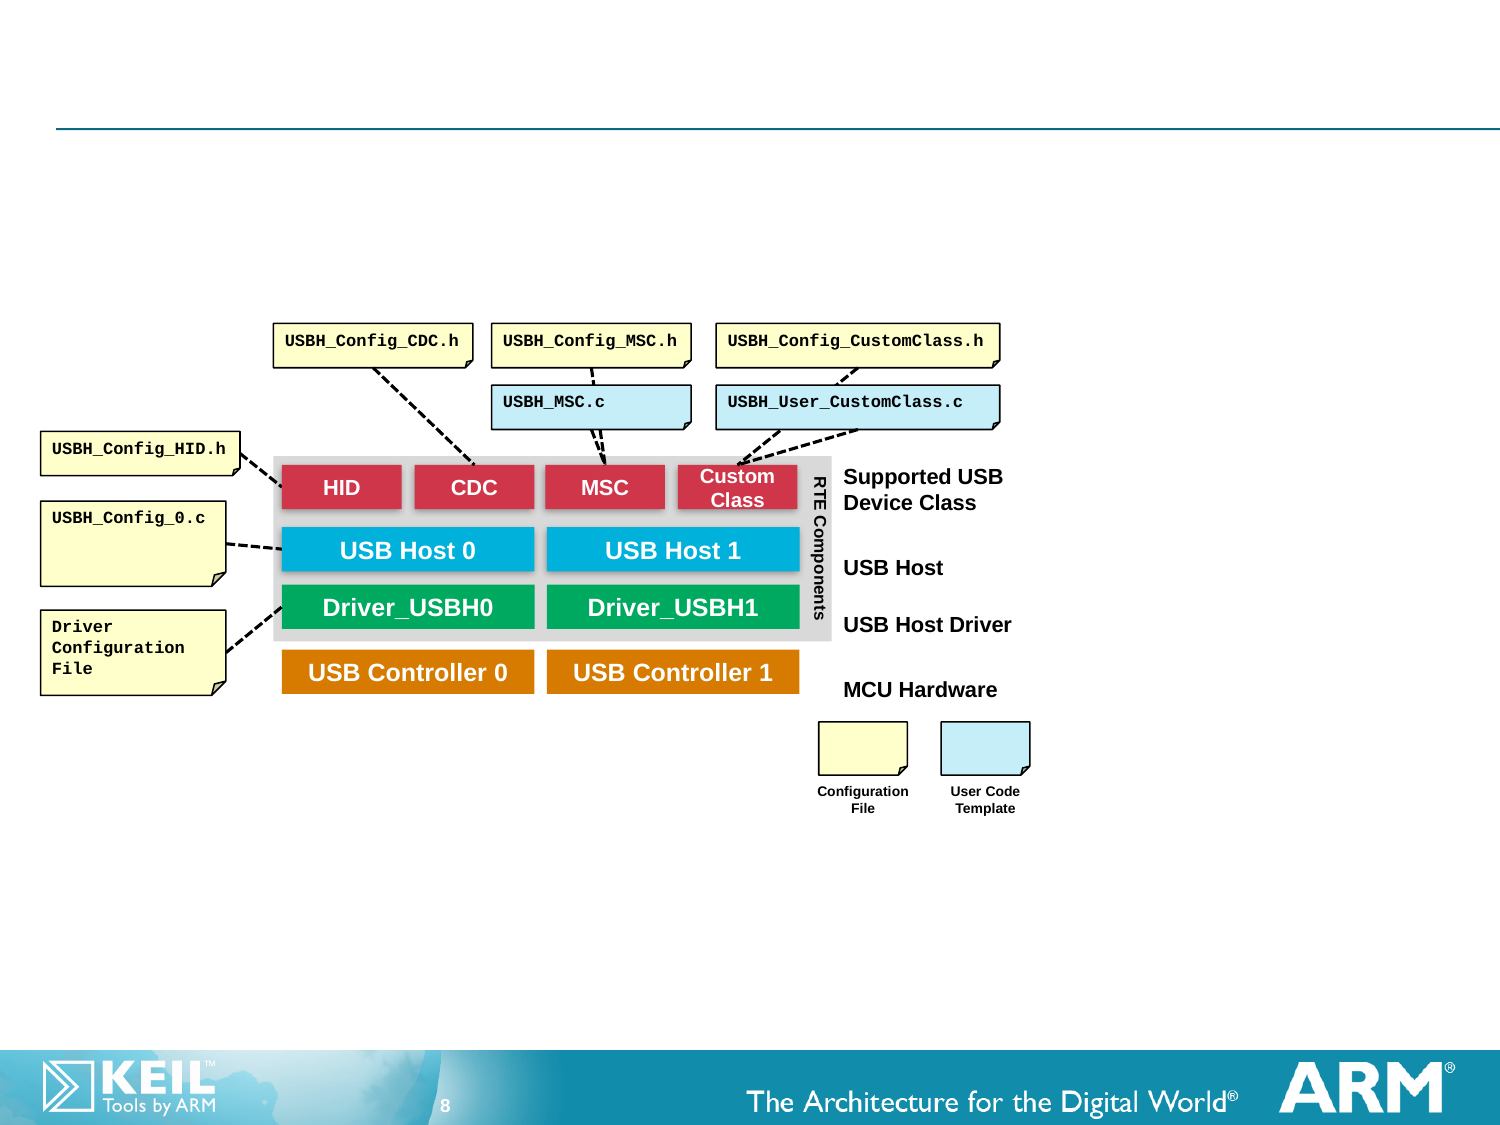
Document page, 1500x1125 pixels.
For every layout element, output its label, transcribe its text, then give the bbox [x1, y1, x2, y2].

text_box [591, 429, 606, 466]
text_box USB Host 1 [546, 527, 800, 572]
text_box USBH_Config_HID.h [40, 431, 241, 476]
text_box USB Host [828, 545, 980, 587]
text_box HID [281, 464, 402, 510]
text_box USBH_Config_0.c [40, 501, 226, 587]
text_box Driver_USBH1 [546, 584, 800, 629]
text_box USBH_Config_CDC.h [273, 323, 473, 368]
picture [0, 780, 1500, 1125]
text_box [737, 367, 859, 429]
text_box MSC [545, 464, 665, 510]
text_box Configuration File [801, 774, 925, 824]
text_box USBH_MSC.c [610, 385, 692, 430]
text_box [941, 721, 1030, 775]
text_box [225, 543, 283, 550]
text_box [591, 367, 606, 428]
text_box USB Host Driver [828, 603, 1050, 645]
text_box MCU Hardware [828, 668, 1015, 710]
text_box USB Controller 1 [546, 649, 800, 694]
text_box USBH_Config_CustomClass.h [716, 323, 1000, 368]
text_box User Code Template [935, 775, 1036, 824]
text_box Driver Configuration File [40, 610, 226, 696]
text_box RTE Components [273, 456, 832, 642]
text_box USBH_User_CustomClass.c [716, 385, 732, 430]
text_box Custom Class [677, 464, 798, 510]
text_box USBH_User_CustomClass.c [862, 385, 1000, 430]
text_box Supported USB Device Class [828, 454, 1050, 523]
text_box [737, 429, 859, 466]
text_box USBH_MSC.c [491, 385, 586, 430]
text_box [372, 367, 475, 466]
text_box USB Host 0 [281, 527, 535, 572]
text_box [540, 466, 668, 516]
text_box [225, 606, 283, 654]
text_box USB Controller 0 [281, 649, 535, 694]
text_box CDC [414, 464, 535, 510]
text_box [818, 721, 908, 774]
text_box USBH_Config_MSC.h [491, 323, 692, 368]
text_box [239, 453, 283, 488]
text_box Driver_USBH0 [281, 584, 535, 629]
